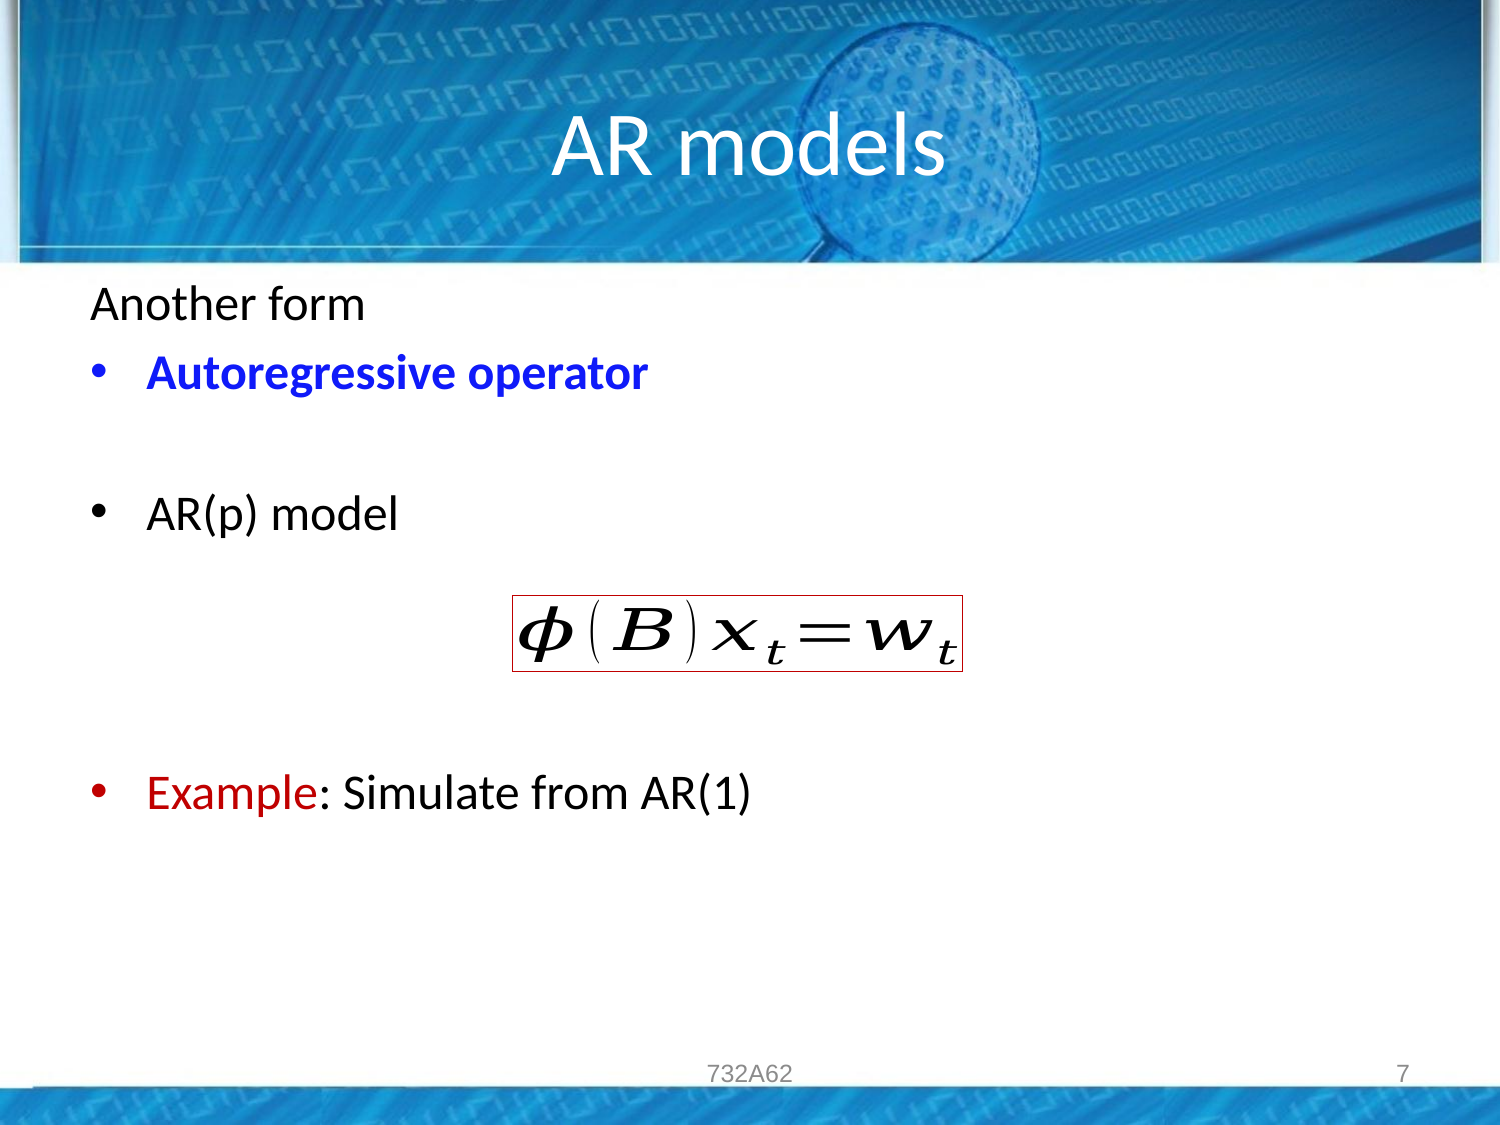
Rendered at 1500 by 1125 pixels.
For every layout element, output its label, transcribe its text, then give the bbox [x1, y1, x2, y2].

picture [0, 0, 1500, 1125]
footer 732A62 [512, 1042, 988, 1103]
title AR models [75, 45, 1425, 233]
slide_number 7 [1074, 1042, 1425, 1103]
